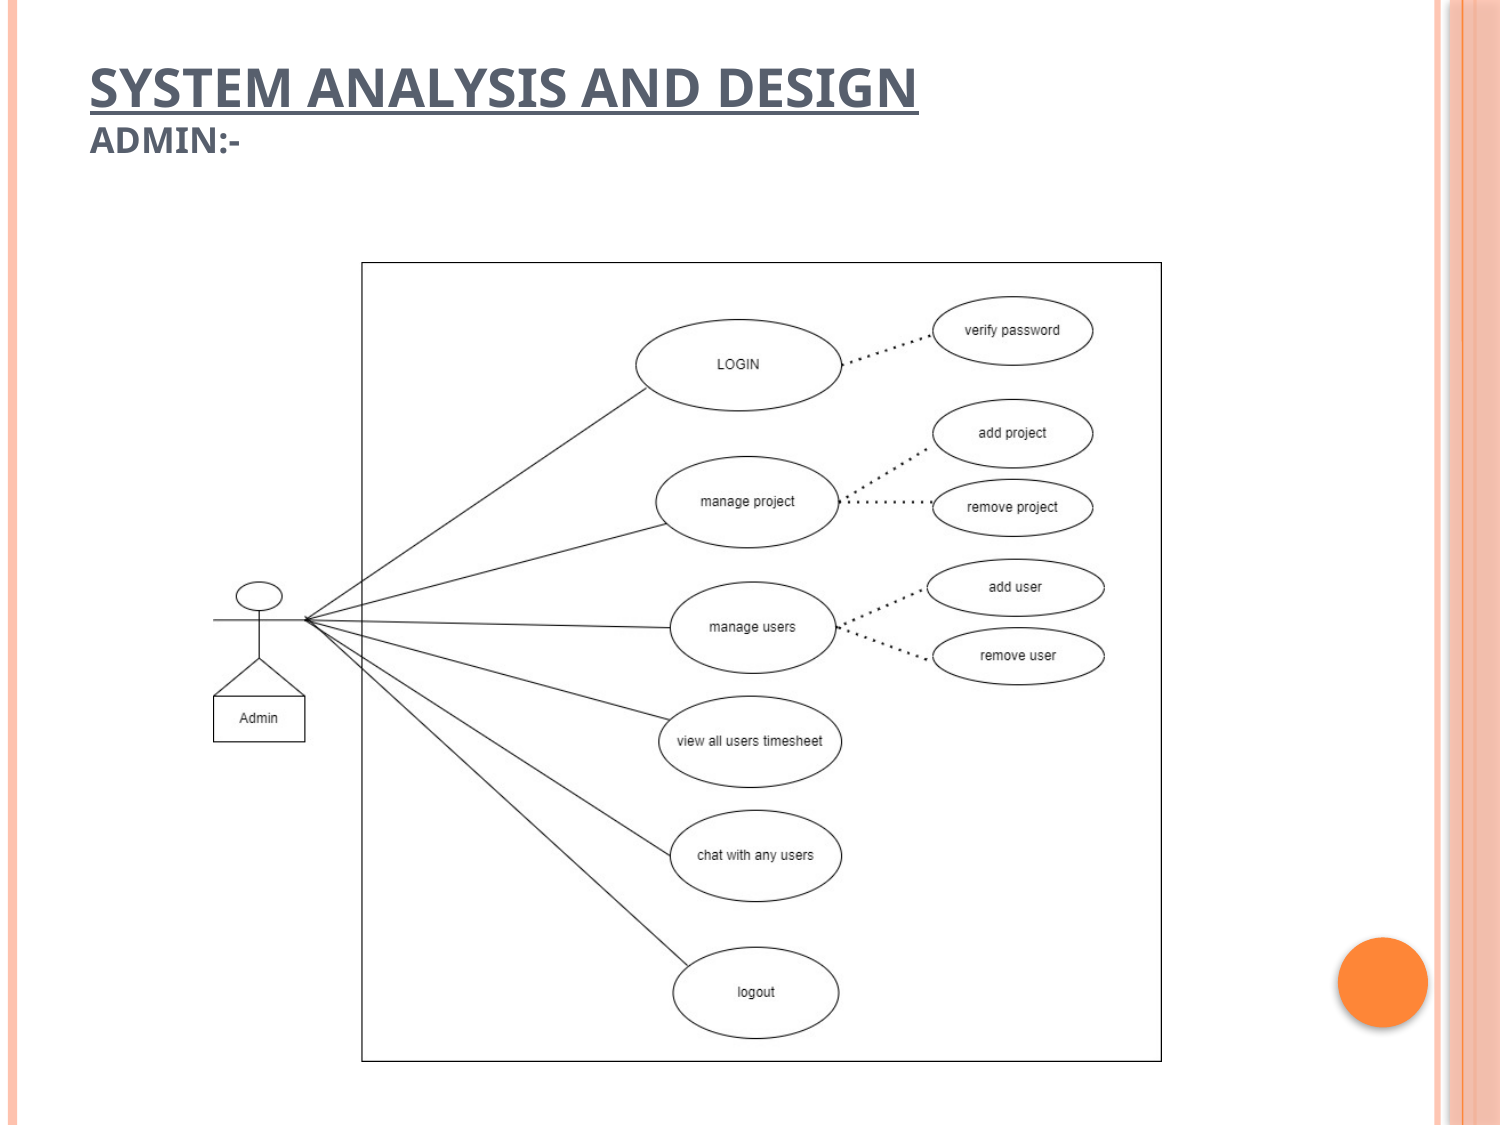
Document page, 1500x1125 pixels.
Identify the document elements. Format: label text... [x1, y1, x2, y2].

title SYSTEM ANALYSIS AND DESIGN admin:- [75, 45, 1300, 233]
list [213, 261, 1162, 1063]
